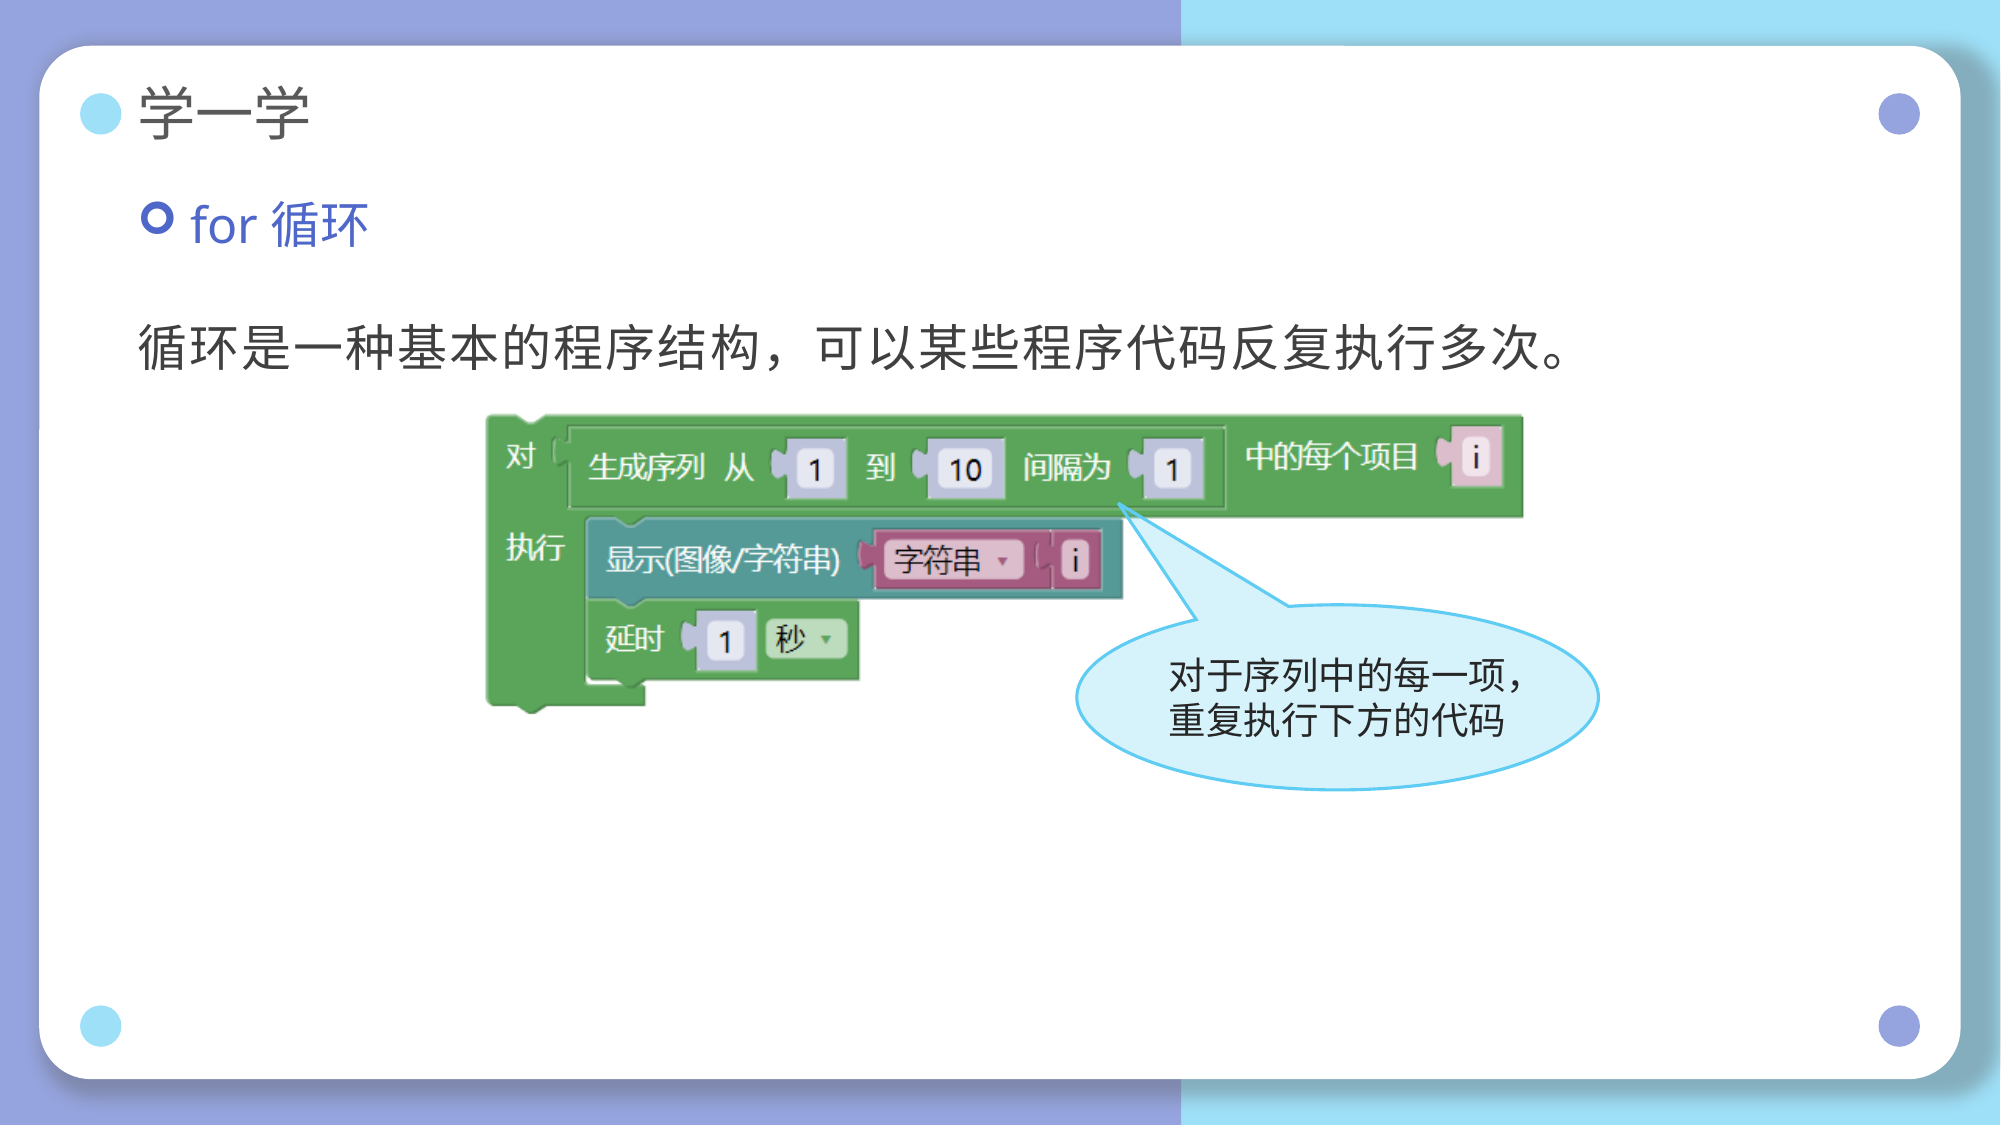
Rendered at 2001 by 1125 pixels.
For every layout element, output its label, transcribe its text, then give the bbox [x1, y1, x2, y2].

picture [442, 378, 1558, 747]
text_box 循环是一种基本的程序结构，可以某些程序代码反复执行多次。 [137, 291, 1845, 563]
text_box 对于序列中的每一项，重复执行下方的代码 [1115, 646, 1600, 791]
list for循环 [137, 185, 976, 262]
title 学一学 [137, 77, 976, 157]
